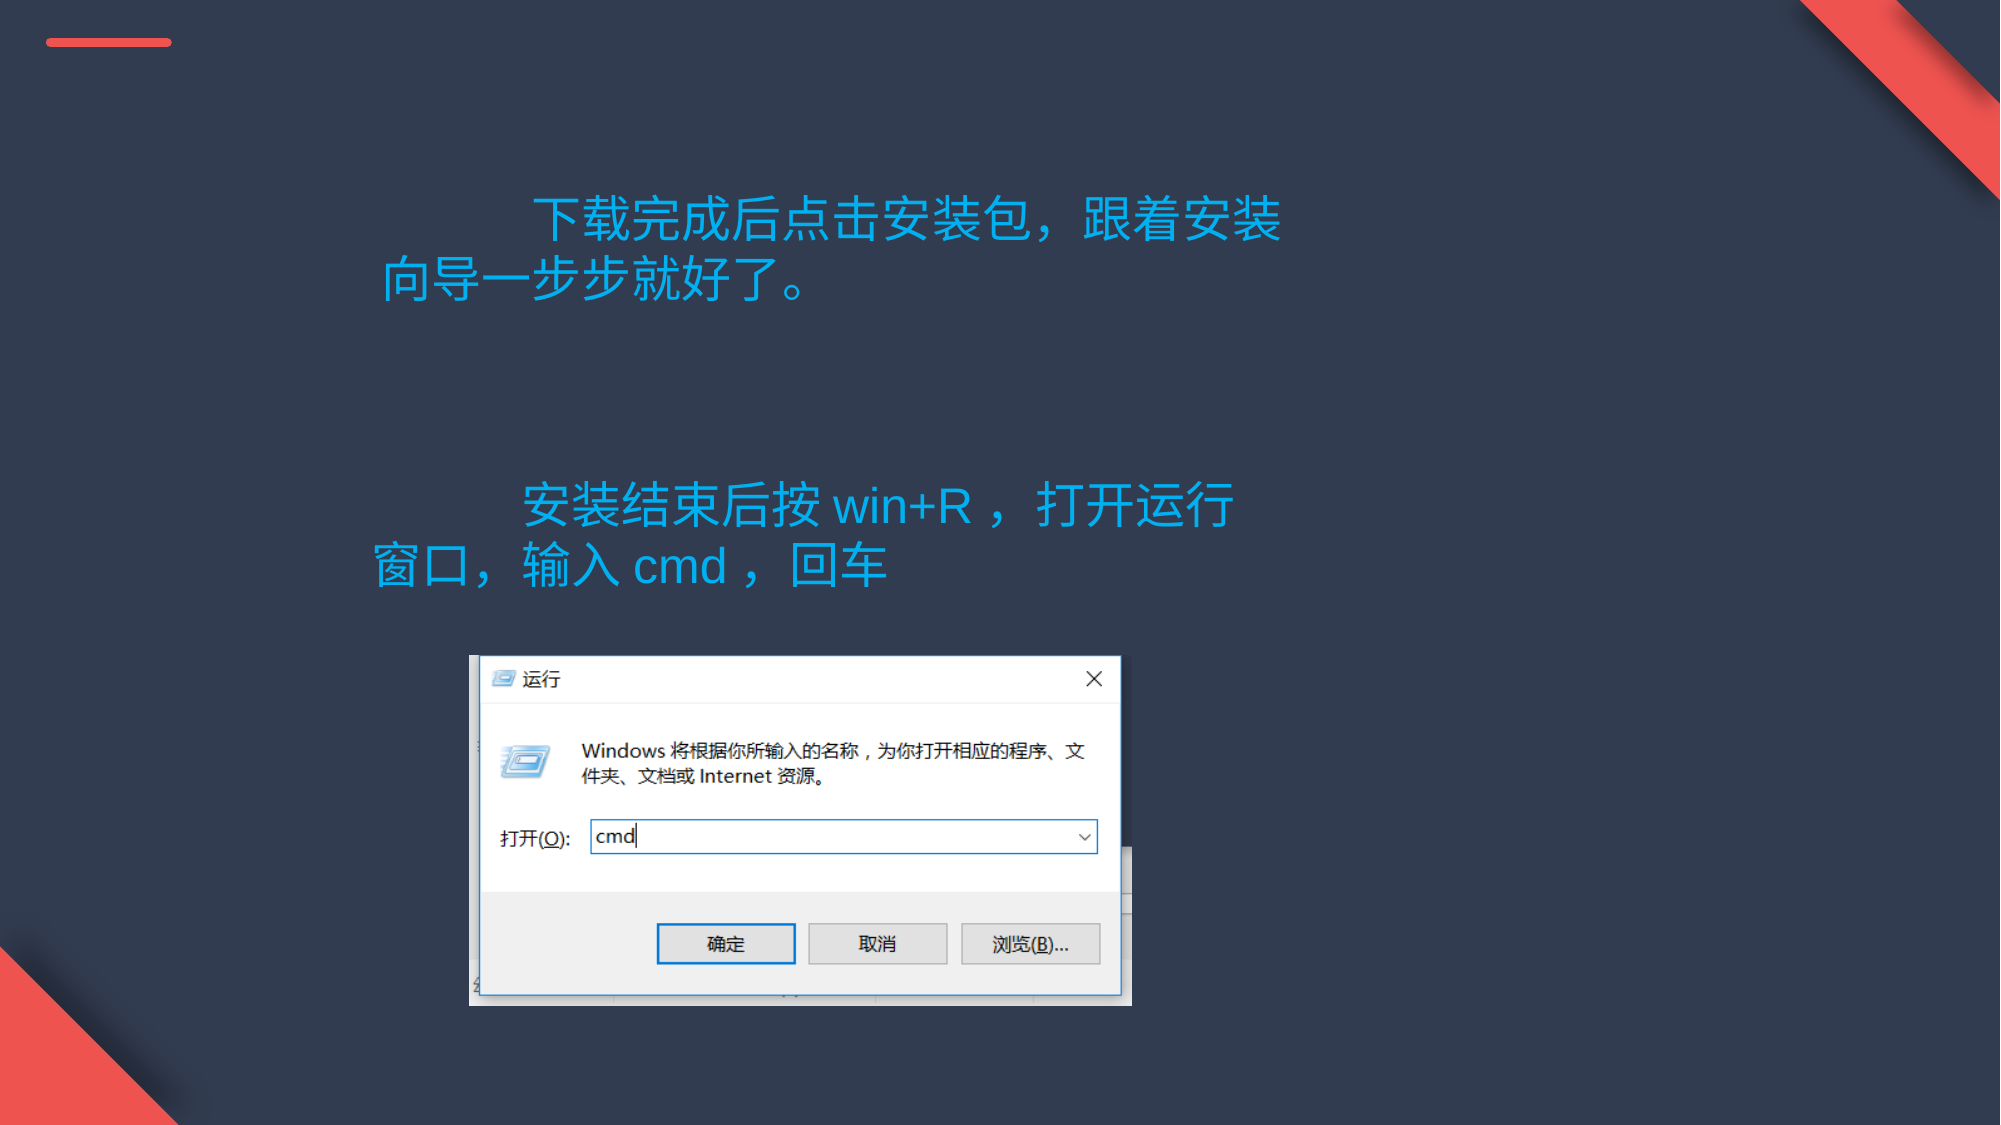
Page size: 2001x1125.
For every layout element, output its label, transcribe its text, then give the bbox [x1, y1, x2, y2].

text_box 下载完成后点击安装包，跟着安装向导一步步就好了。 [367, 119, 1303, 315]
text_box [0, 944, 181, 1125]
picture [469, 655, 1132, 1006]
text_box [1894, 0, 2000, 106]
text_box 安装结束后按win+R，打开运行窗口，输入cmd，回车 [356, 406, 1292, 602]
text_box [1798, 0, 2000, 202]
